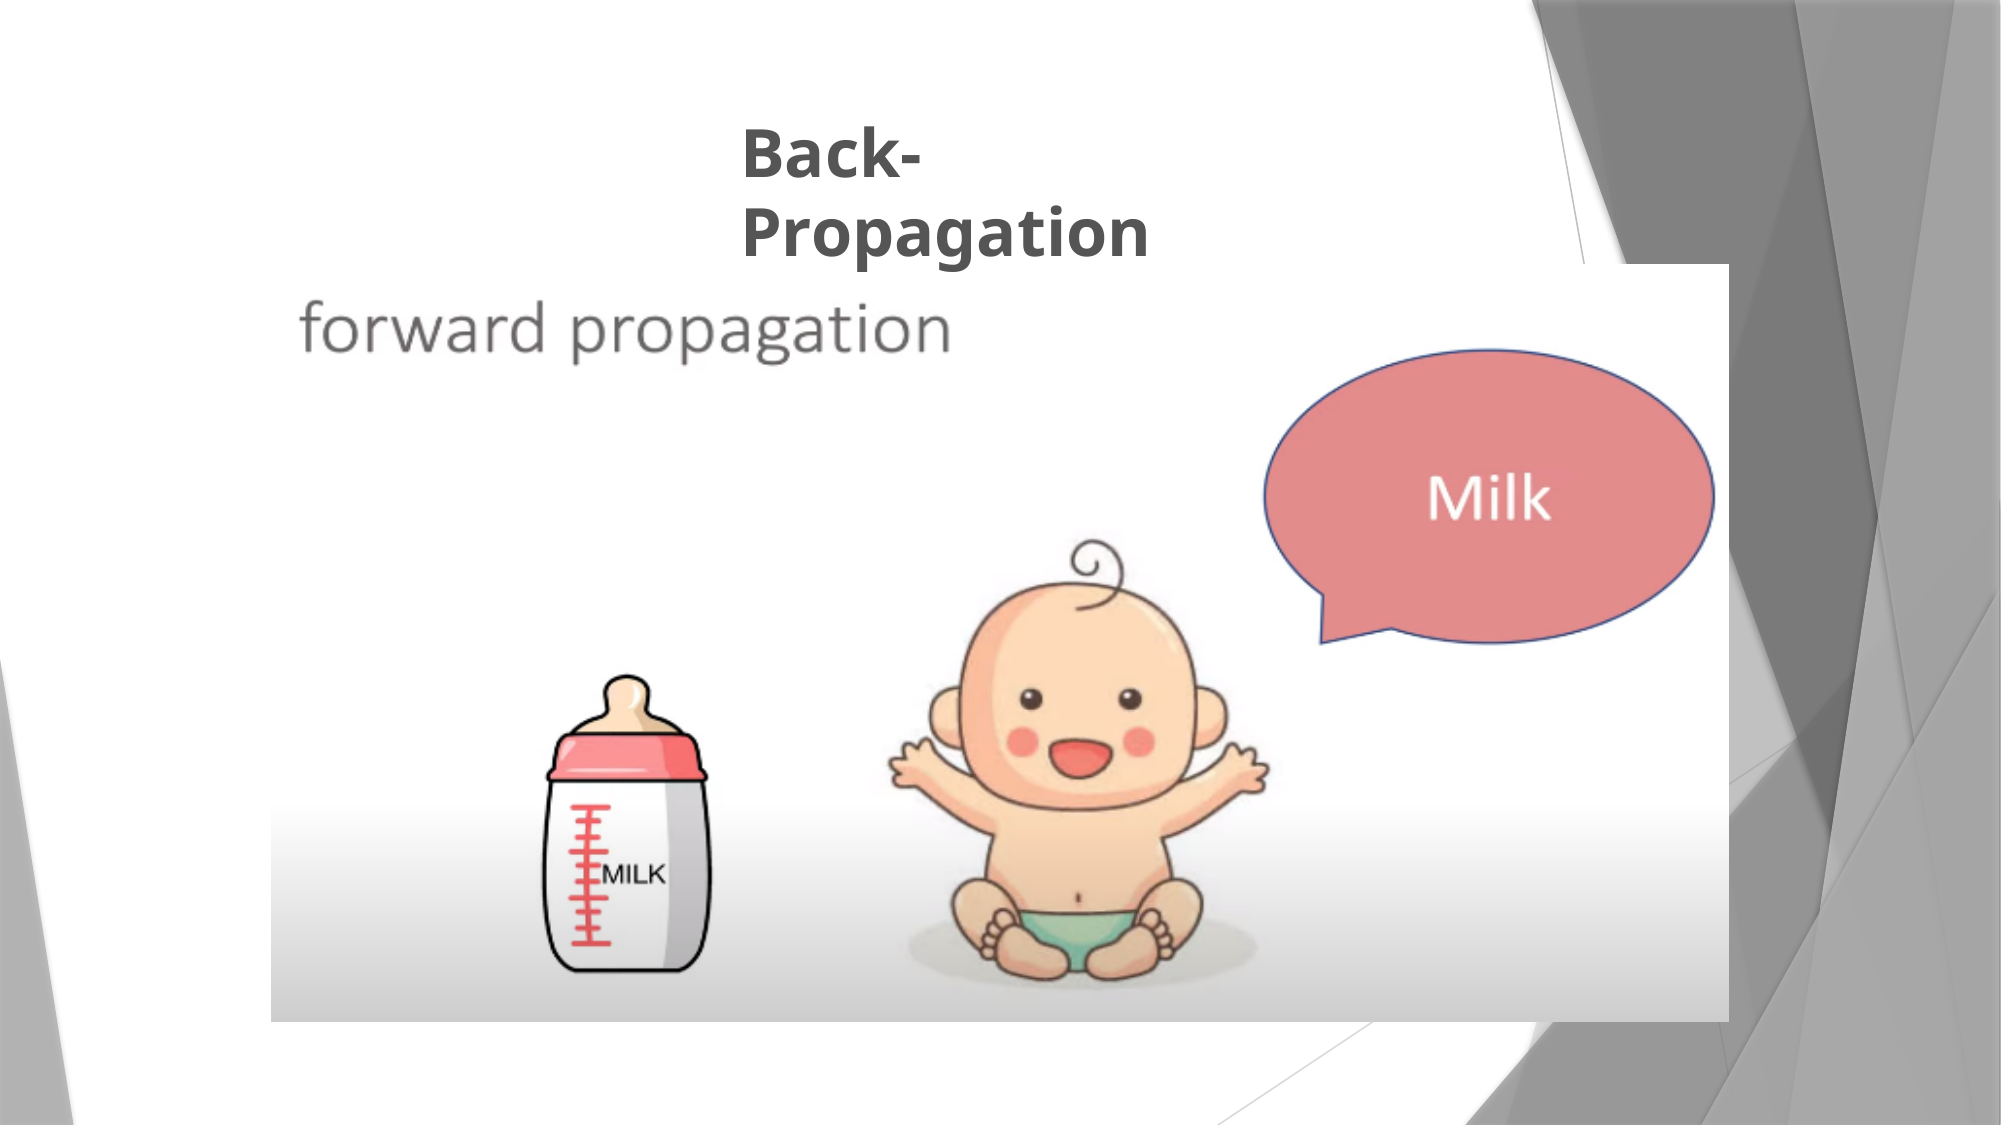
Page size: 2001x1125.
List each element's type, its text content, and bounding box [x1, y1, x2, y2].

picture [270, 263, 1729, 1023]
text_box Back-Propagation [725, 102, 1325, 263]
